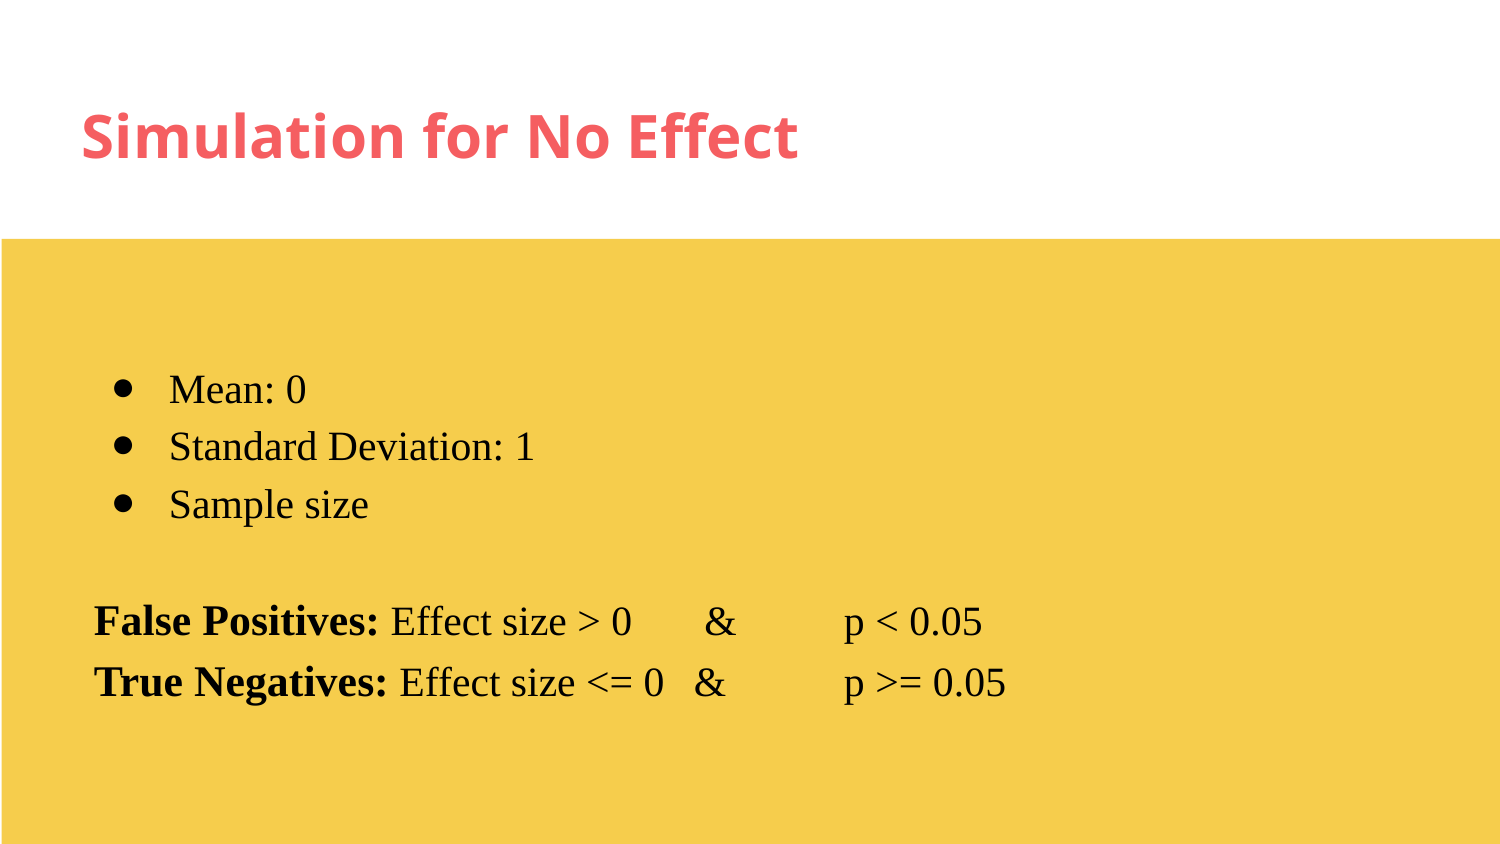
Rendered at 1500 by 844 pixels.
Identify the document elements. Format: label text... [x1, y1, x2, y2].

text_box Mean: 0 Standard Deviation: 1 Sample size False Positives: Effect size > 0 & p < 0.05 True Negatives: Effect size <= 0 & p >= 0.05 [78, 338, 1337, 764]
text_box [1, 238, 1500, 844]
title Simulation for No Effect [66, 83, 1465, 187]
